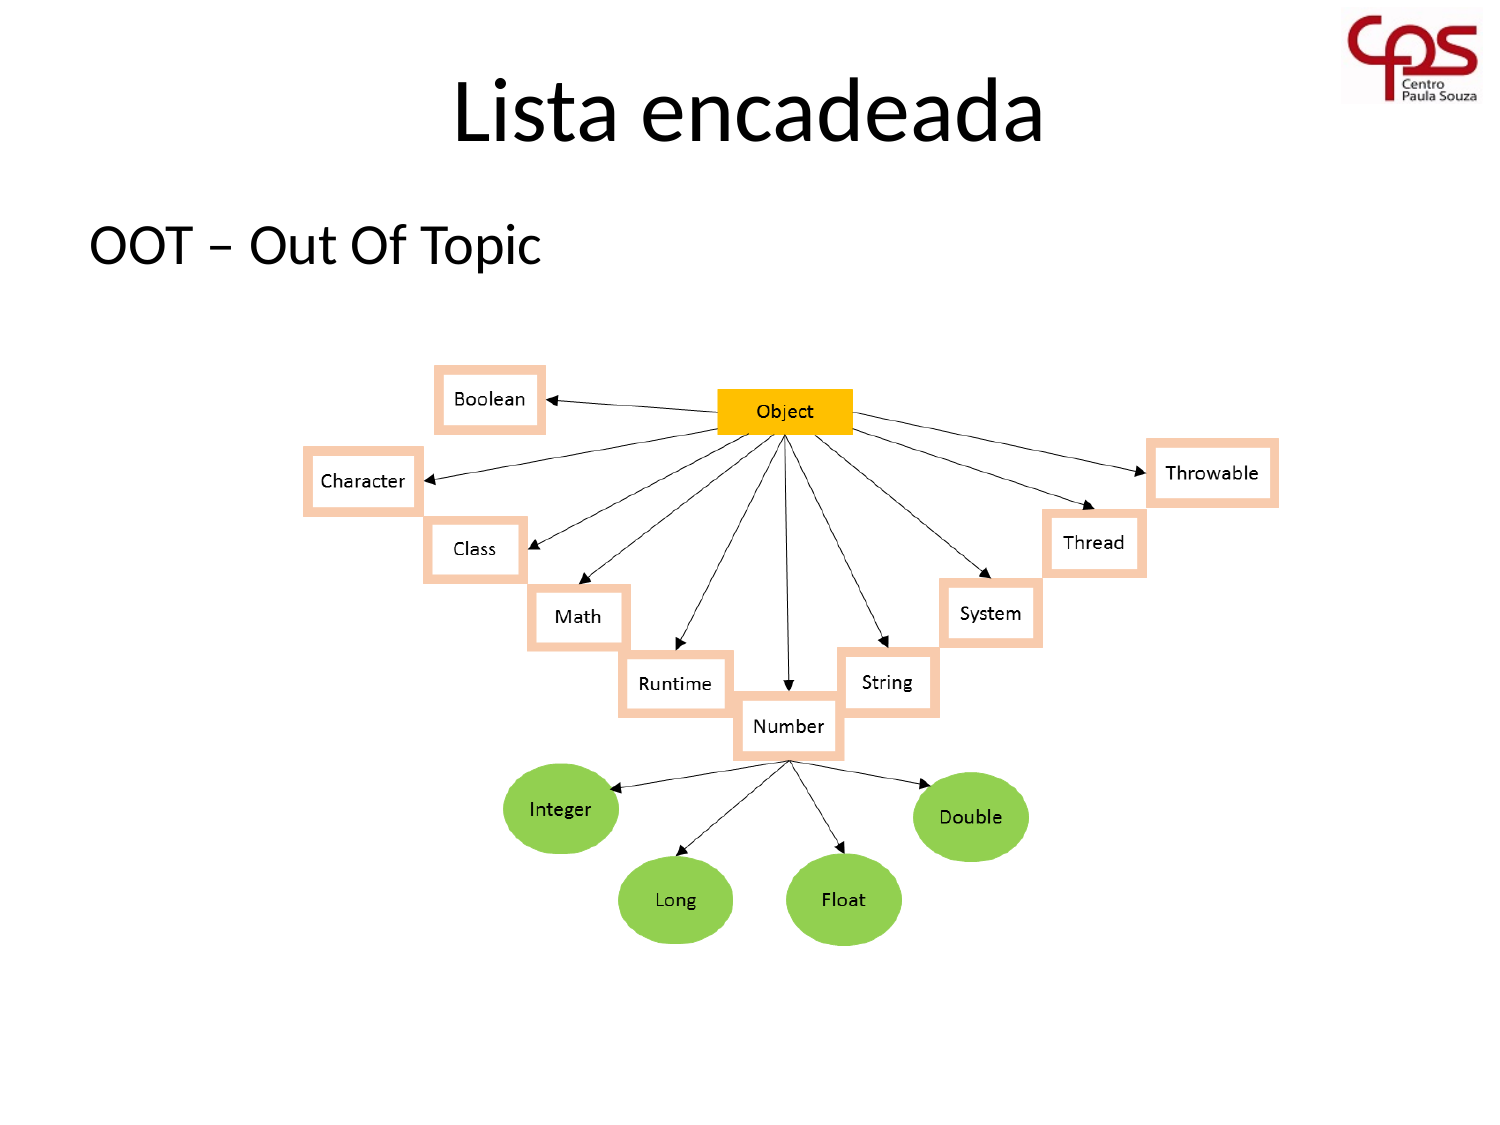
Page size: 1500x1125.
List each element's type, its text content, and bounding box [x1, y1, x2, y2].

title Lista encadeada [75, 41, 1425, 230]
picture [194, 352, 1324, 988]
picture [1341, 7, 1483, 104]
text_box OOT – Out Of Topic [75, 199, 1317, 284]
